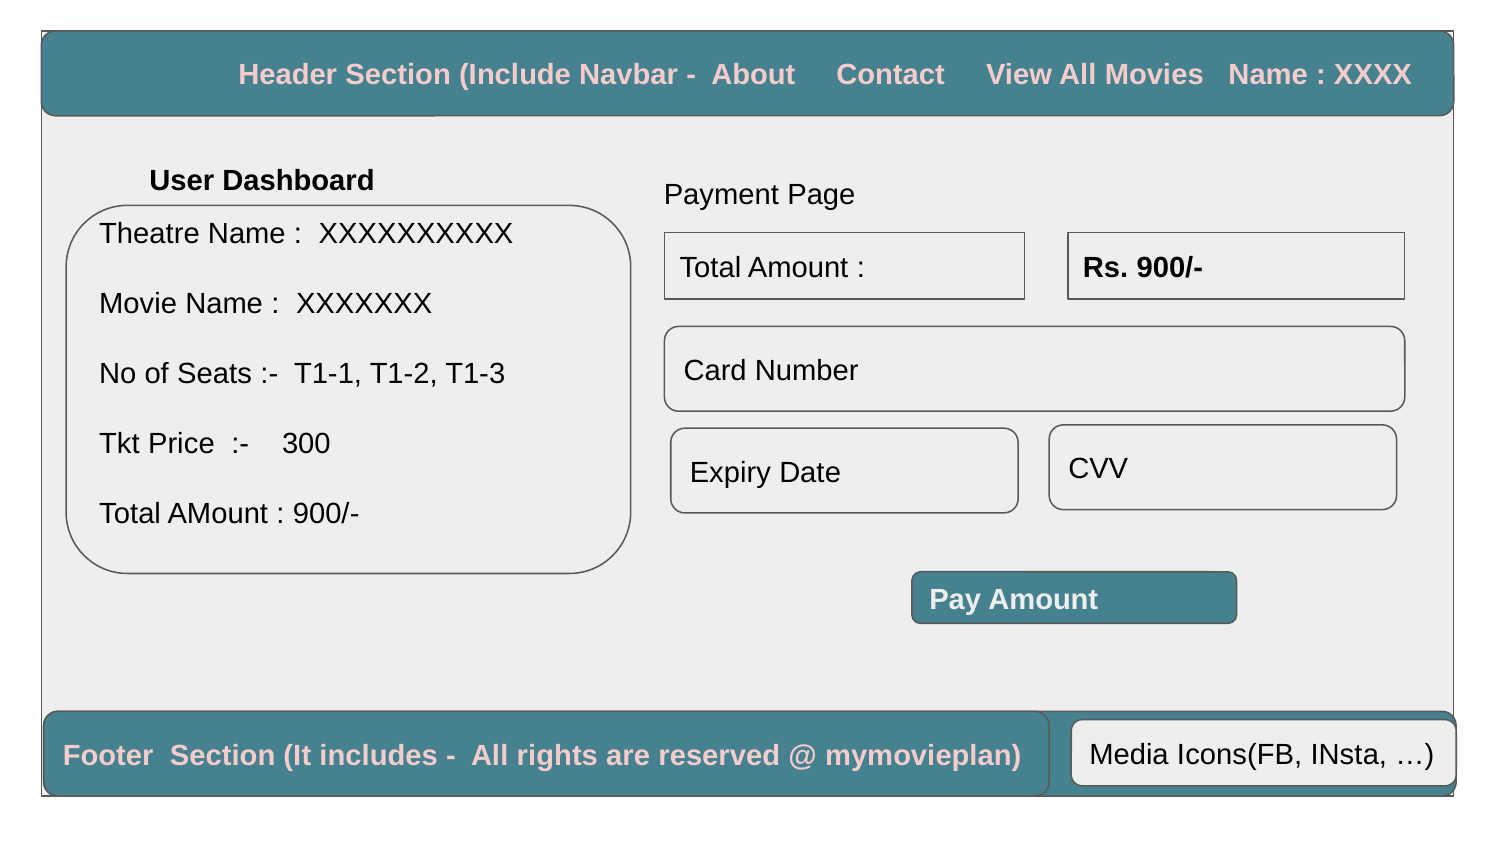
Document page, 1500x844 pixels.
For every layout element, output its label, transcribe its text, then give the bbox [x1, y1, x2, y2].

text_box Footer Section (It includes - All rights are reserved @ mymovieplan) [43, 711, 1050, 797]
text_box Theatre Name : XXXXXXXXXX Movie Name : XXXXXXX No of Seats :- T1-1, T1-2, T1-3 Tkt Price :- 300 Total AMount : 900/- [66, 205, 631, 574]
text_box Rs. 900/- [1067, 232, 1405, 299]
text_box [1445, 31, 1454, 40]
text_box [41, 31, 50, 40]
text_box Payment Page [648, 160, 1162, 226]
text_box [41, 106, 1454, 797]
text_box Expiry Date [670, 428, 1019, 513]
text_box Total Amount : [664, 232, 1025, 299]
text_box Media Icons(FB, INsta, …) [1071, 719, 1457, 786]
text_box Card Number [664, 326, 1405, 412]
text_box User Dashboard [134, 146, 429, 205]
text_box Pay Amount [911, 571, 1237, 624]
text_box CVV [1049, 424, 1397, 510]
text_box Header Section (Include Navbar - About Contact View All Movies Name : XXXX [41, 30, 1454, 116]
text_box Footer Section (It includes - All rights are reserved @ medicare) [1036, 711, 1457, 797]
